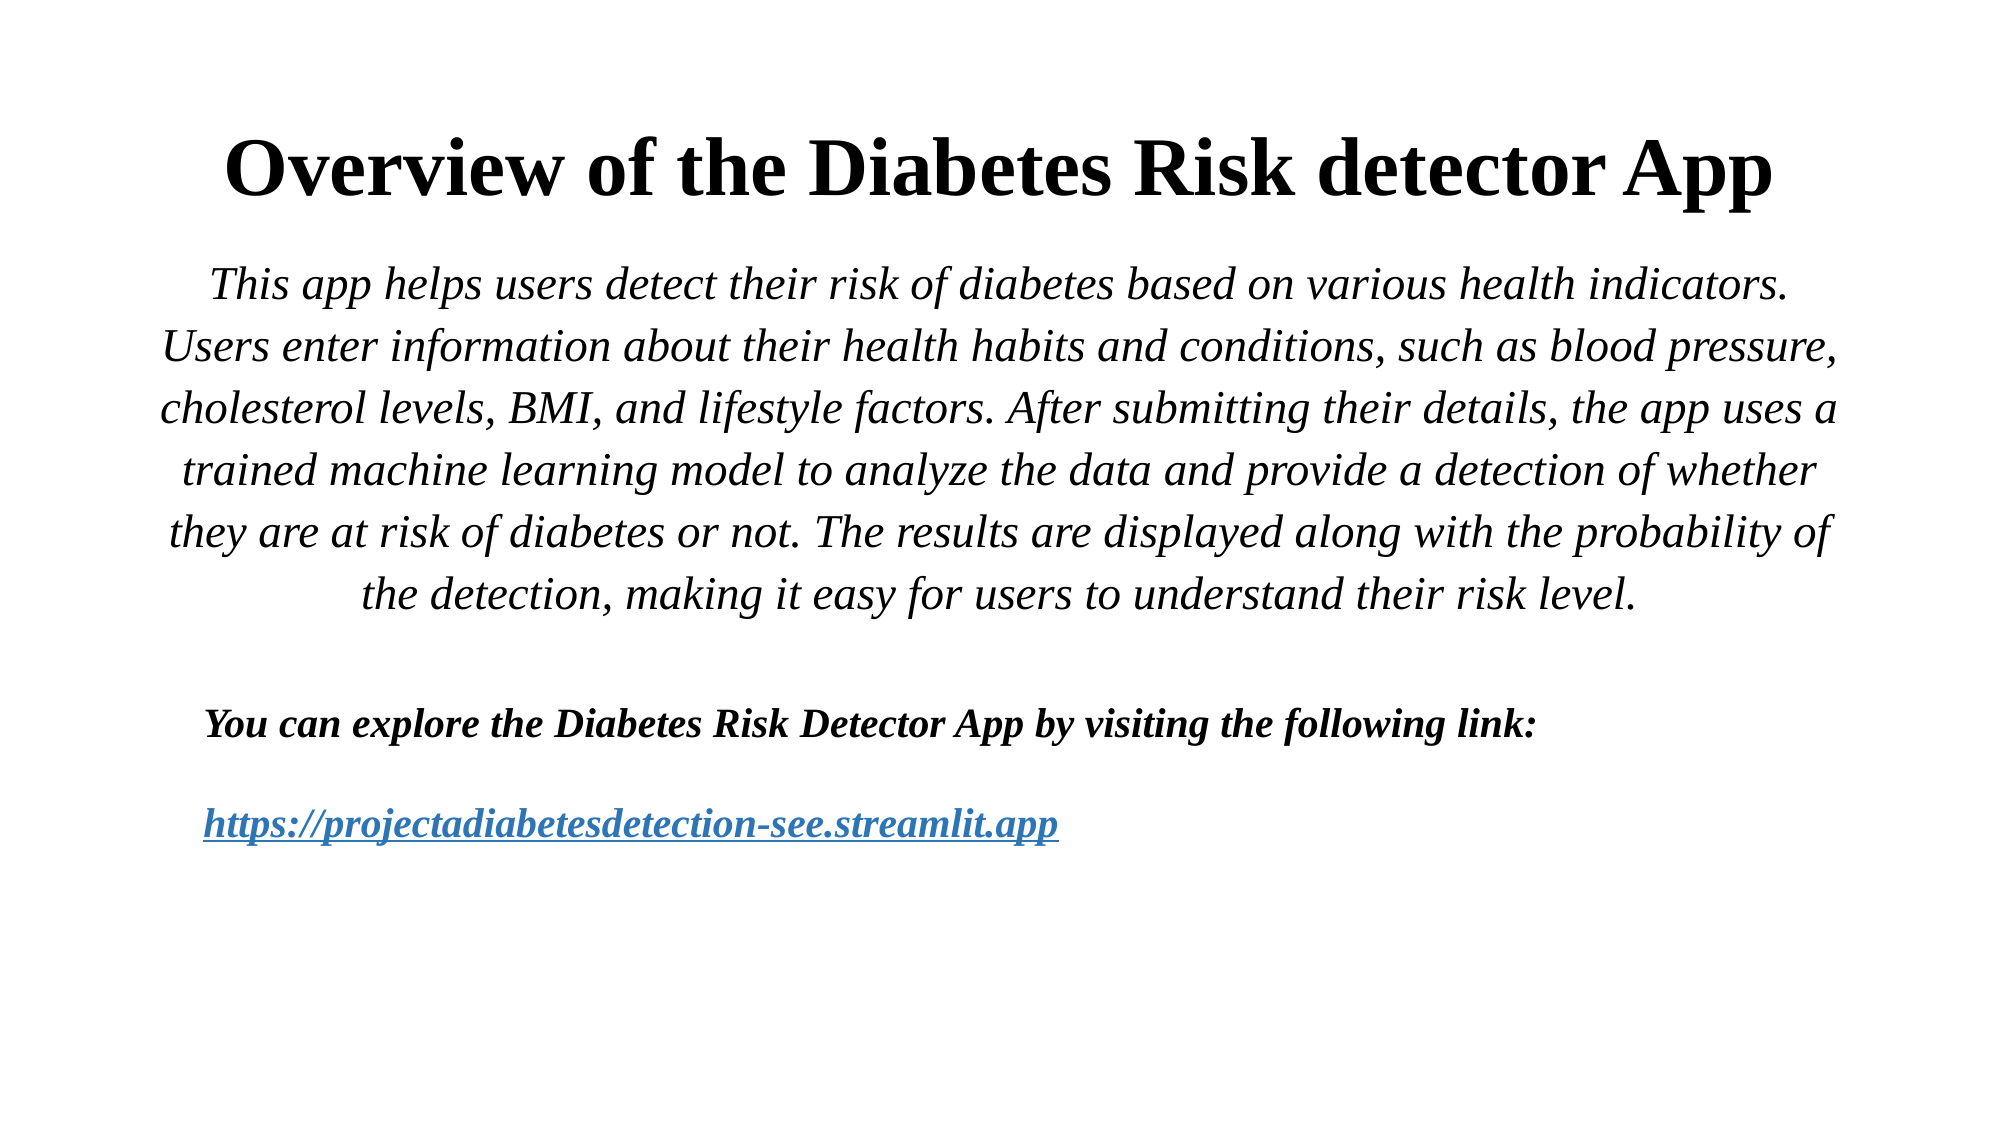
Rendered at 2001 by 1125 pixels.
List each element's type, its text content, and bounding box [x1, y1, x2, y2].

list This app helps users detect their risk of diabetes based on various health indicators. Users enter information about their health habits and conditions, such as blood pressure, cholesterol levels, BMI, and lifestyle factors. After submitting their details, the app uses a trained machine learning model to analyze the data and provide a detection of whether they are at risk of diabetes or not. The results are displayed along with the probability of the detection, making it easy for users to understand their risk level. [137, 239, 1863, 635]
title Overview of the Diabetes Risk detector App [137, 59, 1863, 239]
text_box You can explore the Diabetes Risk Detector App by visiting the following link: https://projectadiabetesdetection-see.streamlit.app [188, 688, 1932, 853]
